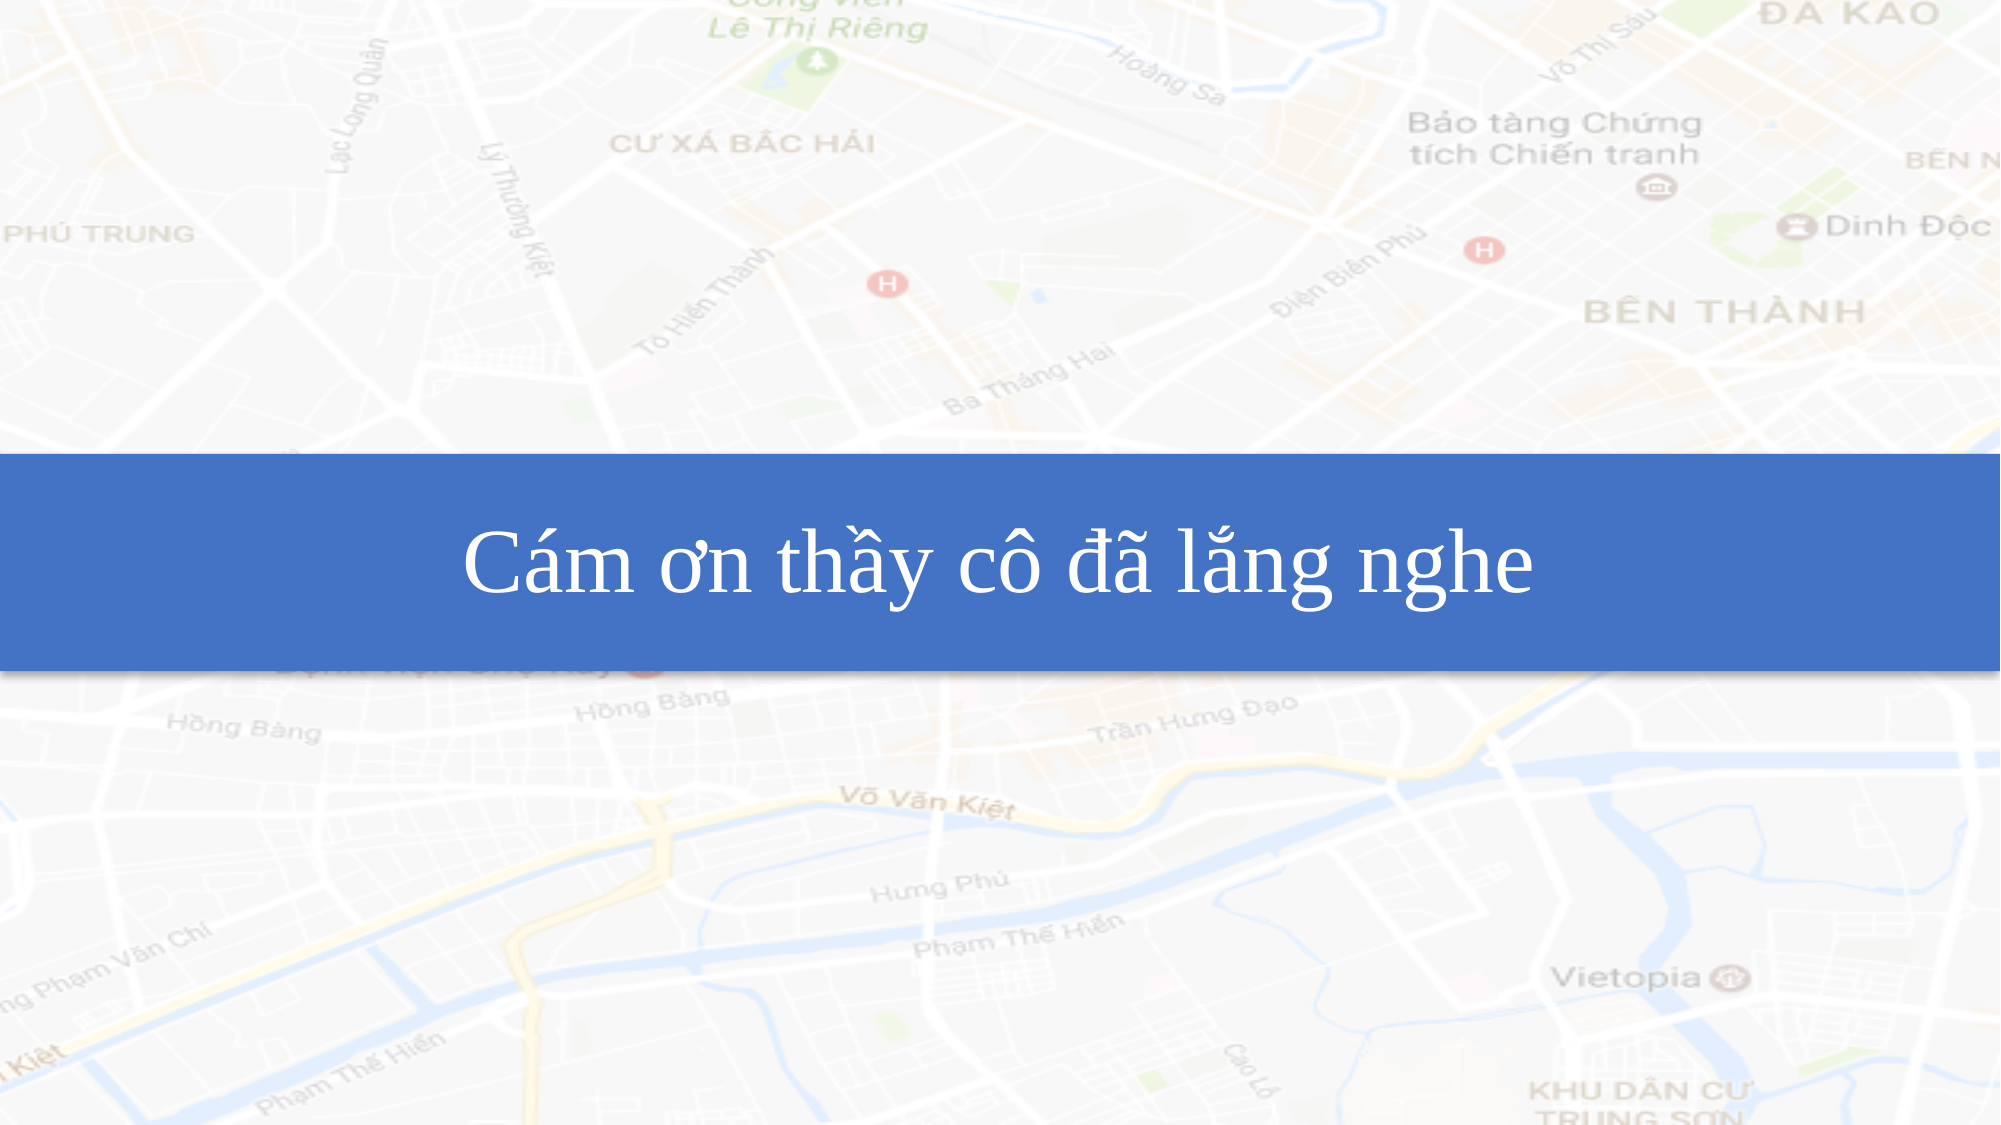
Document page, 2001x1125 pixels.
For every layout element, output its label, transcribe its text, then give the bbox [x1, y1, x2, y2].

title Cám ơn thầy cô đã lắng nghe [0, 453, 2000, 672]
